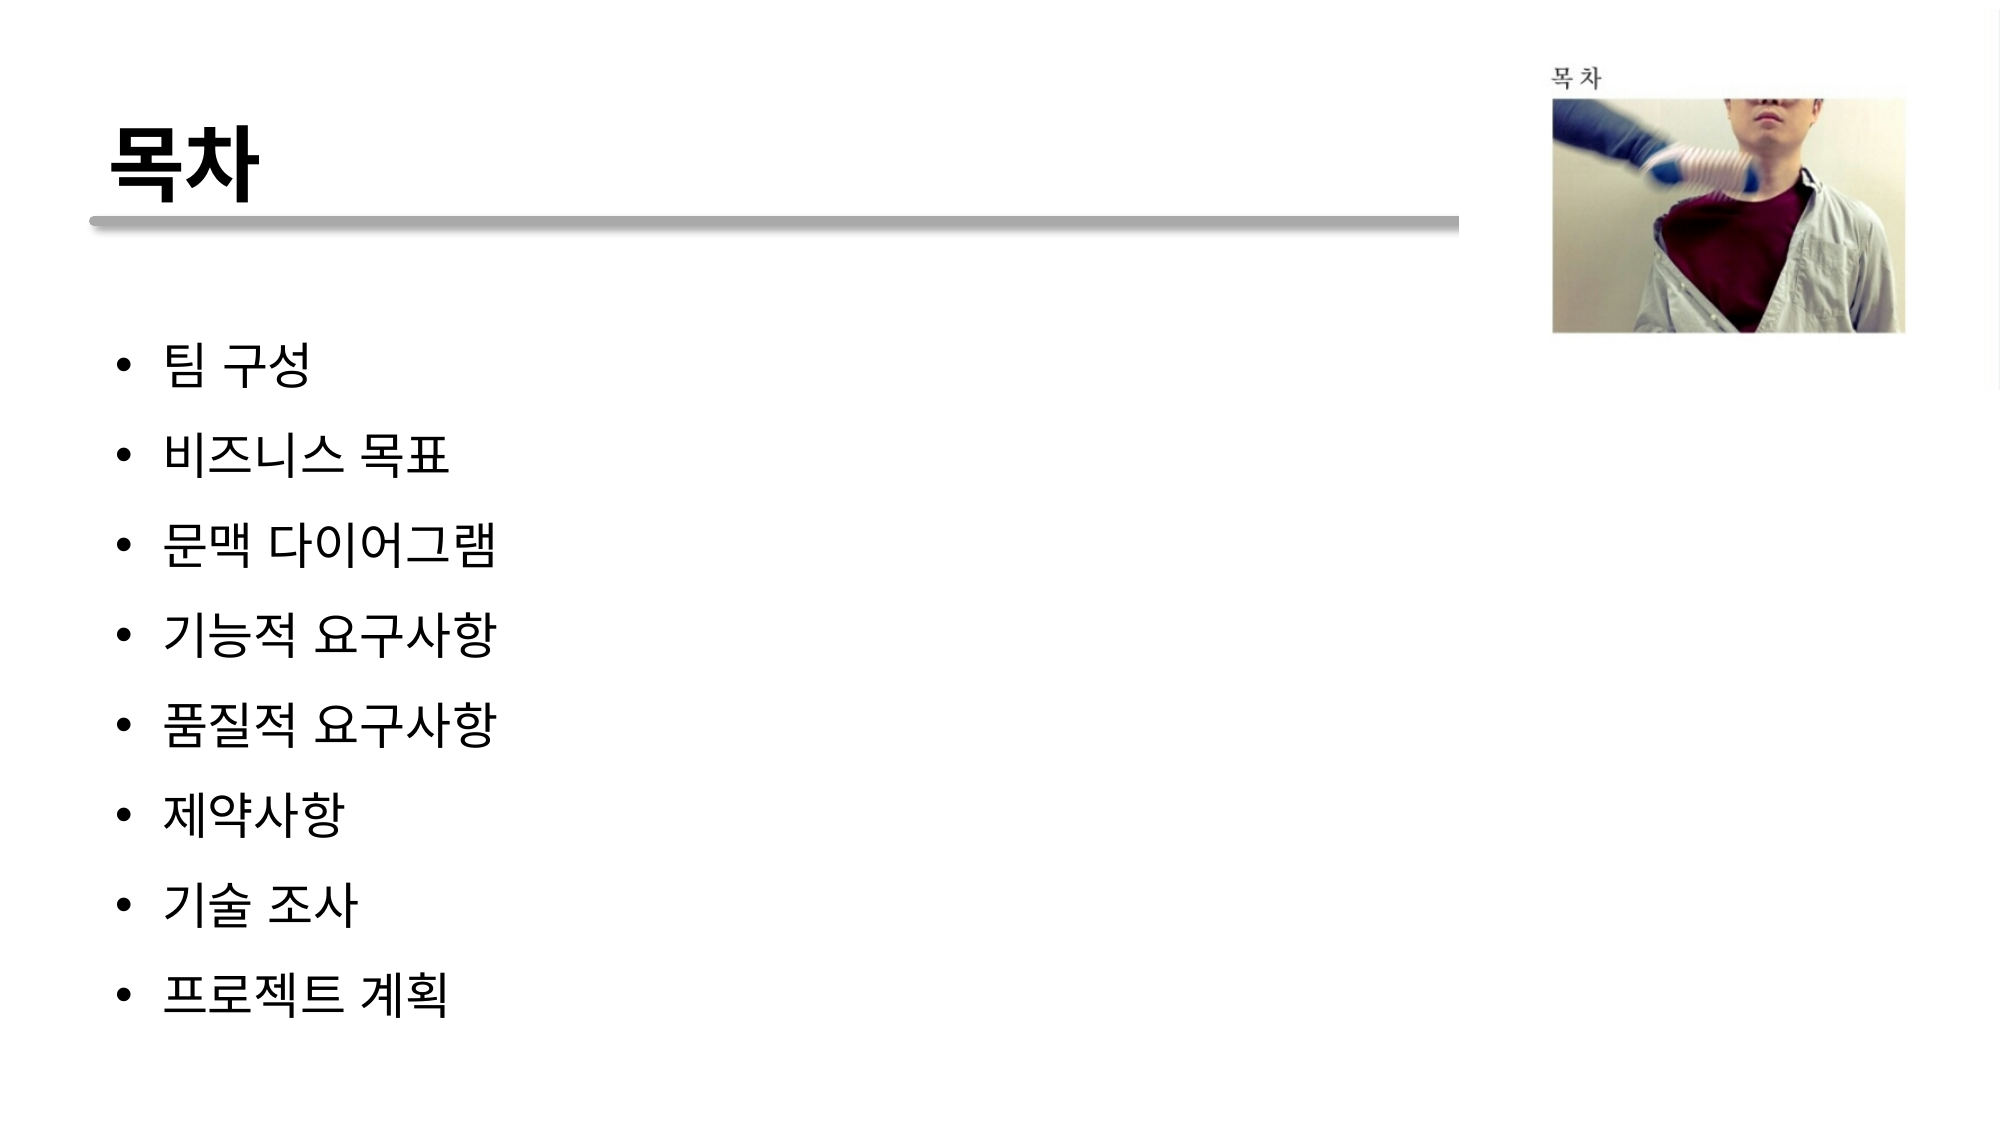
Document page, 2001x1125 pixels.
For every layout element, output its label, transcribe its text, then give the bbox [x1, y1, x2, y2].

text_box 팀 구성 비즈니스 목표 문맥 다이어그램 기능적 요구사항 품질적 요구사항 제약사항 기술 조사 프로젝트 계획 [100, 297, 1071, 1032]
picture [1459, 9, 2000, 391]
text_box 목차 [93, 104, 848, 220]
